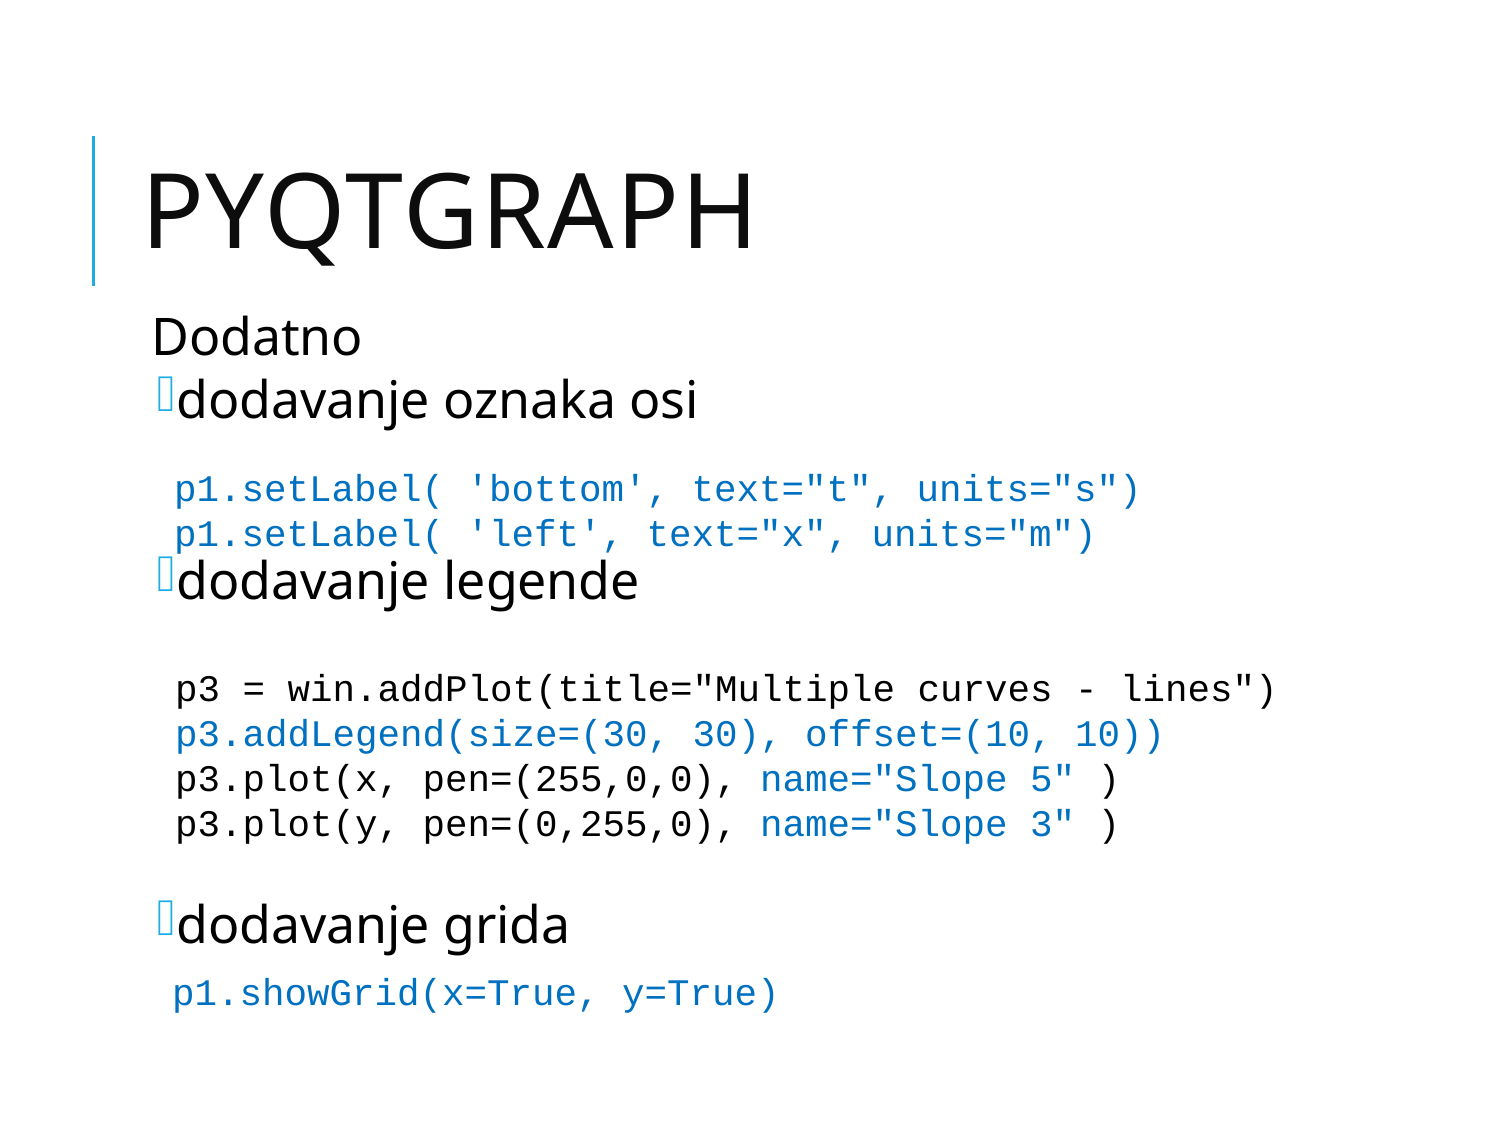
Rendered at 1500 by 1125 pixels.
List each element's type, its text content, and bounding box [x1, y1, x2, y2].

text_box p1.showGrid(x=True, y=True) [157, 960, 1417, 1021]
text_box p3 = win.addPlot(title="Multiple curves - lines") p3.addLegend(size=(30, 30), offset=(10, 10)) p3.plot(x, pen=(255,0,0), name="Slope 5" ) p3.plot(y, pen=(0,255,0), name="Slope 3" ) [160, 656, 1293, 852]
text_box p1.setLabel( 'bottom', text="t", units="s") p1.setLabel( 'left', text="x", units="m") [159, 456, 1419, 561]
list Dodatno dodavanje oznaka osi dodavanje legende dodavanje grida [130, 303, 1327, 964]
title PyQtGraph [126, 96, 1322, 342]
